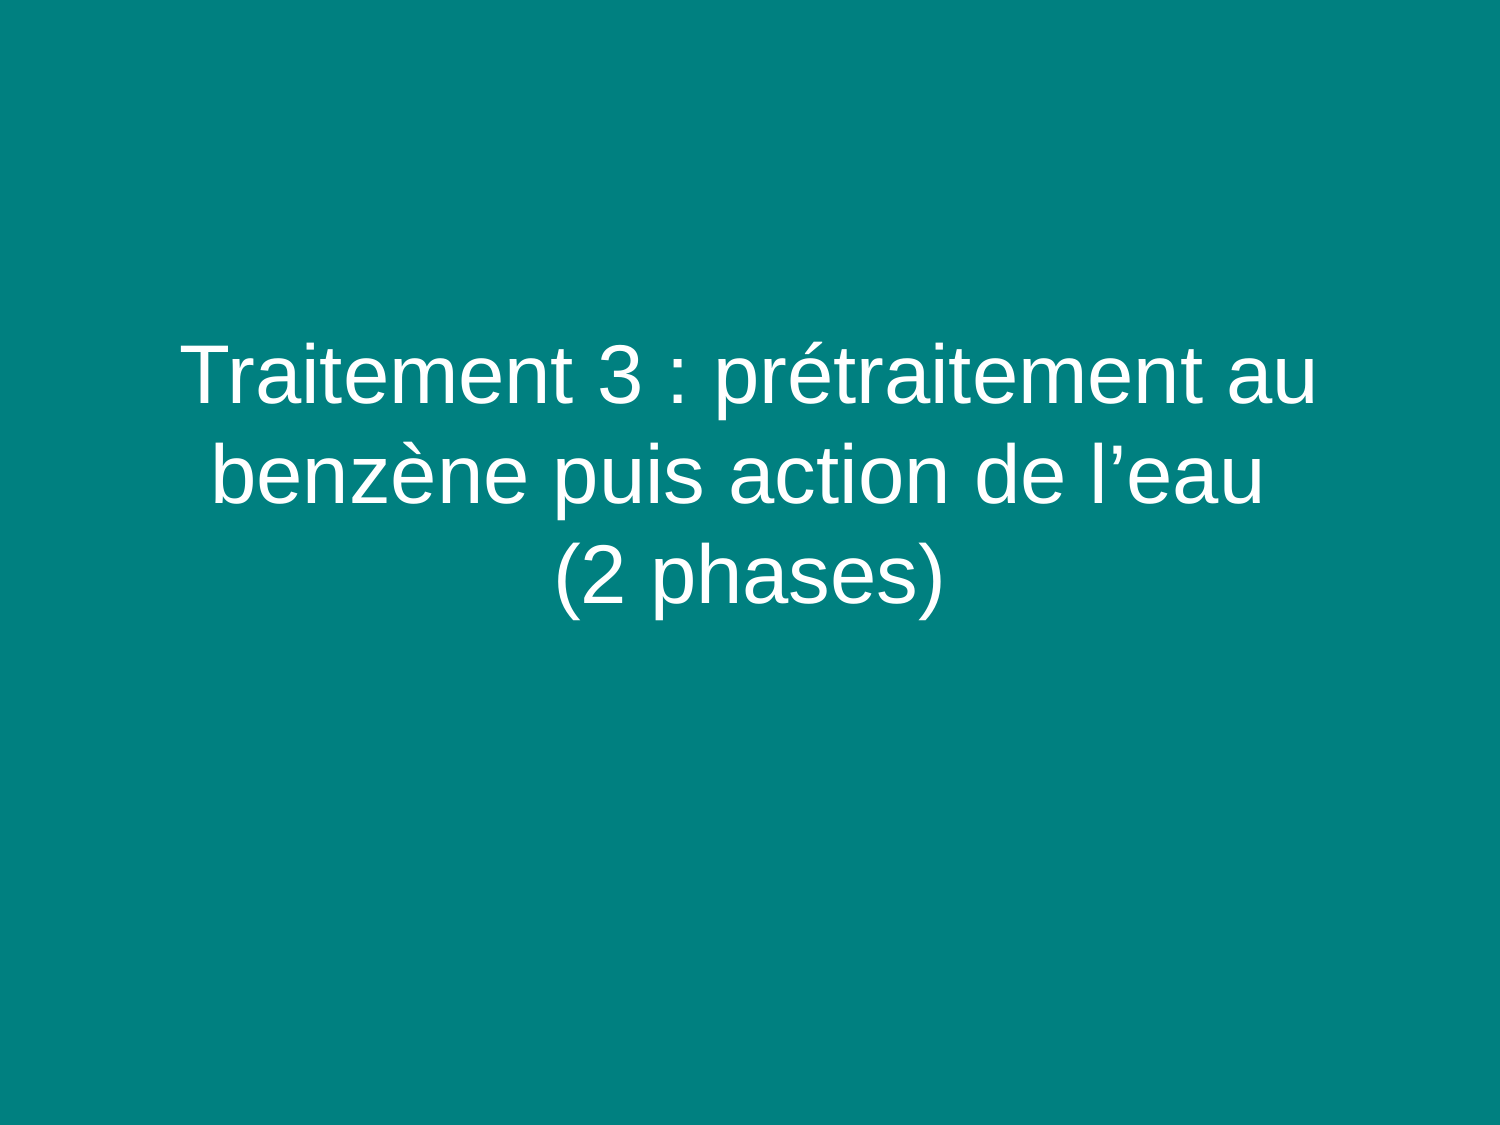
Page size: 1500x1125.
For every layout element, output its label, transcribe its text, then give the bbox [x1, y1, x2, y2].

title Traitement 3 : prétraitement au benzène puis action de l’eau (2 phases) [112, 349, 1388, 591]
